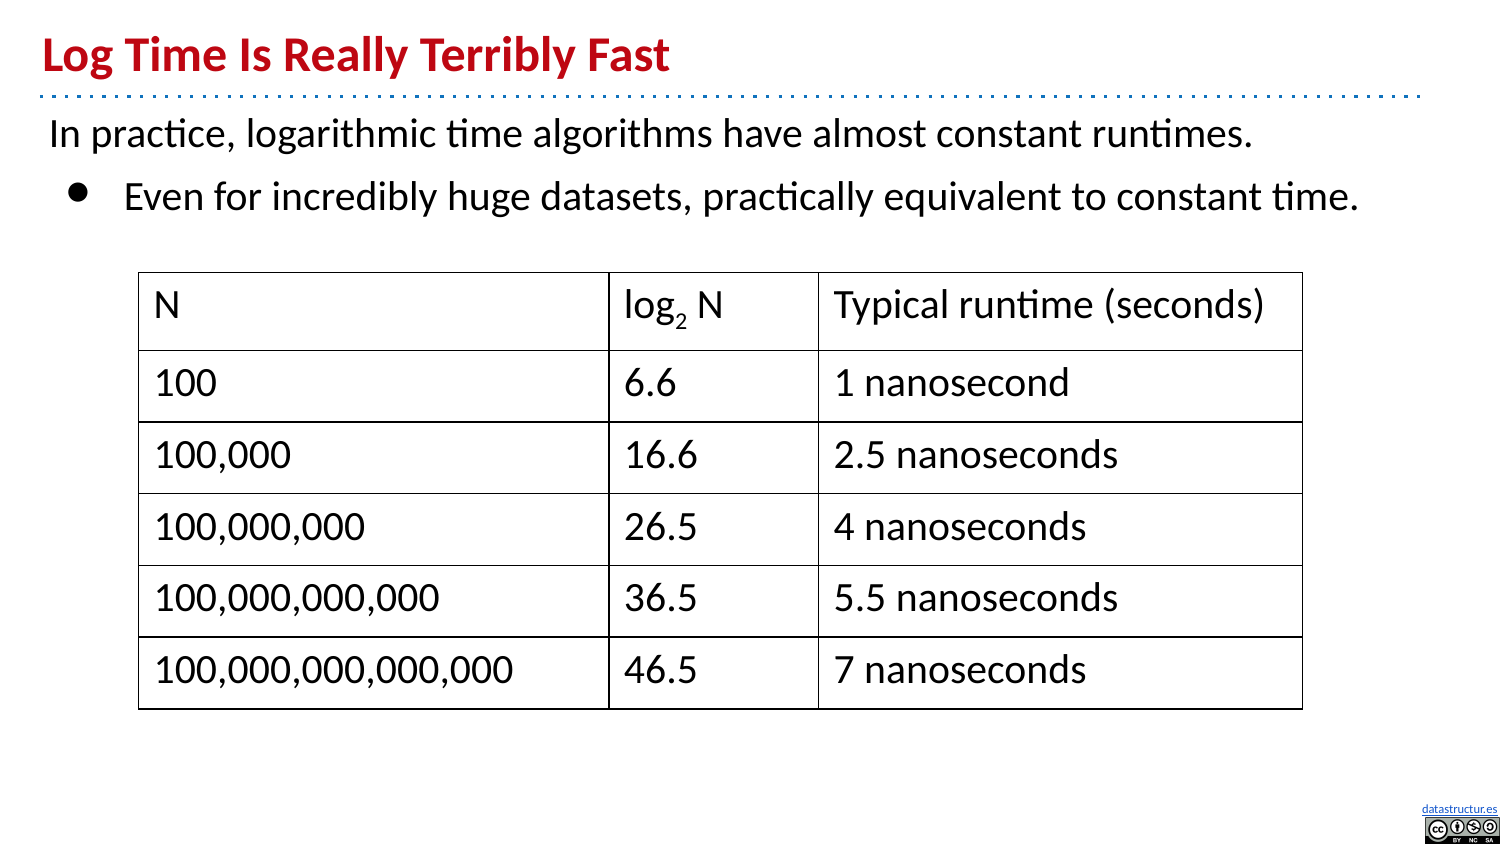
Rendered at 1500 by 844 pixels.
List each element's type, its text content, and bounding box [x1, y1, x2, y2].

table_cell 100,000,000 [139, 494, 608, 565]
table_cell 26.5 [610, 494, 818, 565]
table_header N [139, 273, 608, 350]
table_cell 36.5 [610, 566, 818, 636]
table_cell 100,000,000,000,000 [139, 638, 608, 708]
table_cell 4 nanoseconds [819, 494, 1302, 565]
table_header log2 N [610, 273, 818, 350]
table_cell 16.6 [610, 423, 818, 493]
table_cell 100,000,000,000 [139, 566, 608, 636]
table_cell 6.6 [610, 351, 818, 421]
title Log Time Is Really Terribly Fast [27, 15, 1378, 97]
table_cell 1 nanosecond [819, 351, 1302, 421]
table_header Typical runtime (seconds) [819, 273, 1302, 350]
table_cell 46.5 [610, 638, 818, 708]
table_cell 100 [139, 351, 608, 421]
table_cell 5.5 nanoseconds [819, 566, 1302, 636]
list In practice, logarithmic time algorithms have almost constant runtimes. Even for incredibly huge datasets, practically equivalent to constant time. [33, 91, 1419, 773]
table_cell 100,000 [139, 423, 608, 493]
table_cell 2.5 nanoseconds [819, 423, 1302, 493]
table_cell 7 nanoseconds [819, 638, 1302, 708]
picture [1425, 817, 1500, 844]
